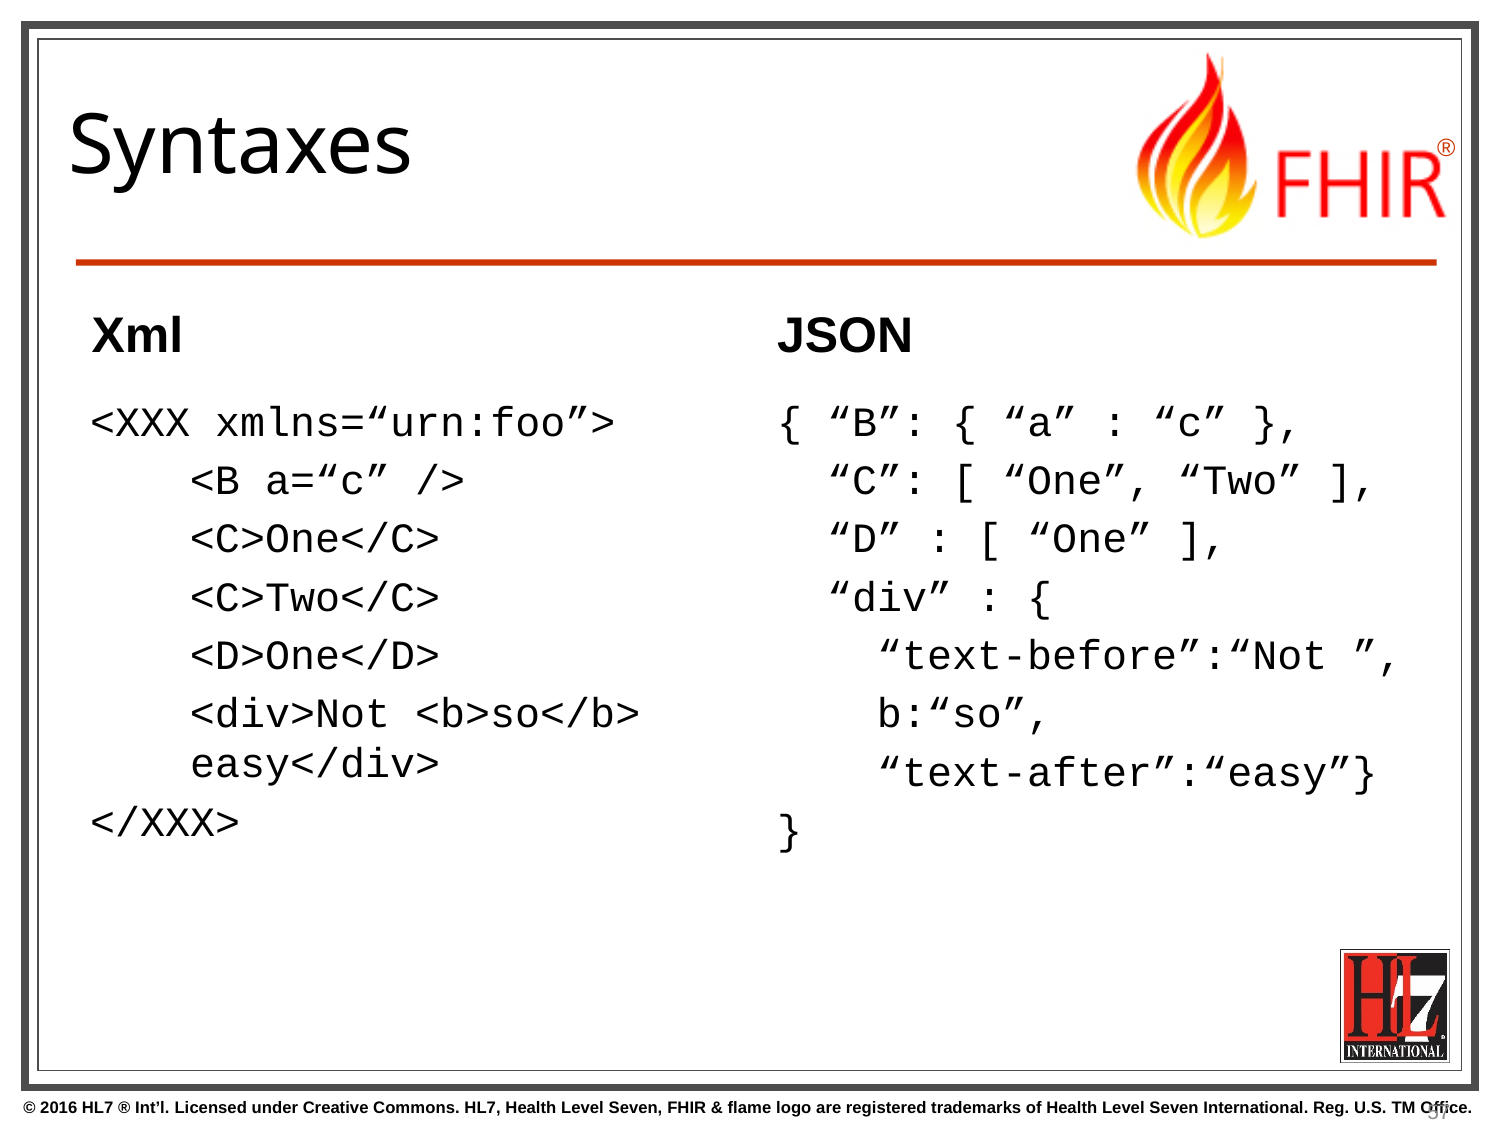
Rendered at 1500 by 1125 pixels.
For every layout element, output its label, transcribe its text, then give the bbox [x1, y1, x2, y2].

slide_number 57 [1412, 1071, 1500, 1125]
picture [1124, 42, 1458, 249]
picture [1340, 949, 1450, 1063]
list { “B”: { “a” : “c” }, “C”: [ “One”, “Two” ], “D” : [ “One” ], “div” : { “text-before”:“Not ”, b:“so”, “text-after”:“easy”} } [761, 386, 1425, 1059]
list <XXX xmlns=“urn:foo”> <B a=“c” /> <C>One</C> <C>Two</C> <D>One</D> <div>Not <b>so</b> easy</div> </XXX> [75, 386, 738, 1059]
title Syntaxes [53, 54, 1128, 244]
list JSON [761, 280, 1425, 386]
list Xml [76, 280, 740, 386]
